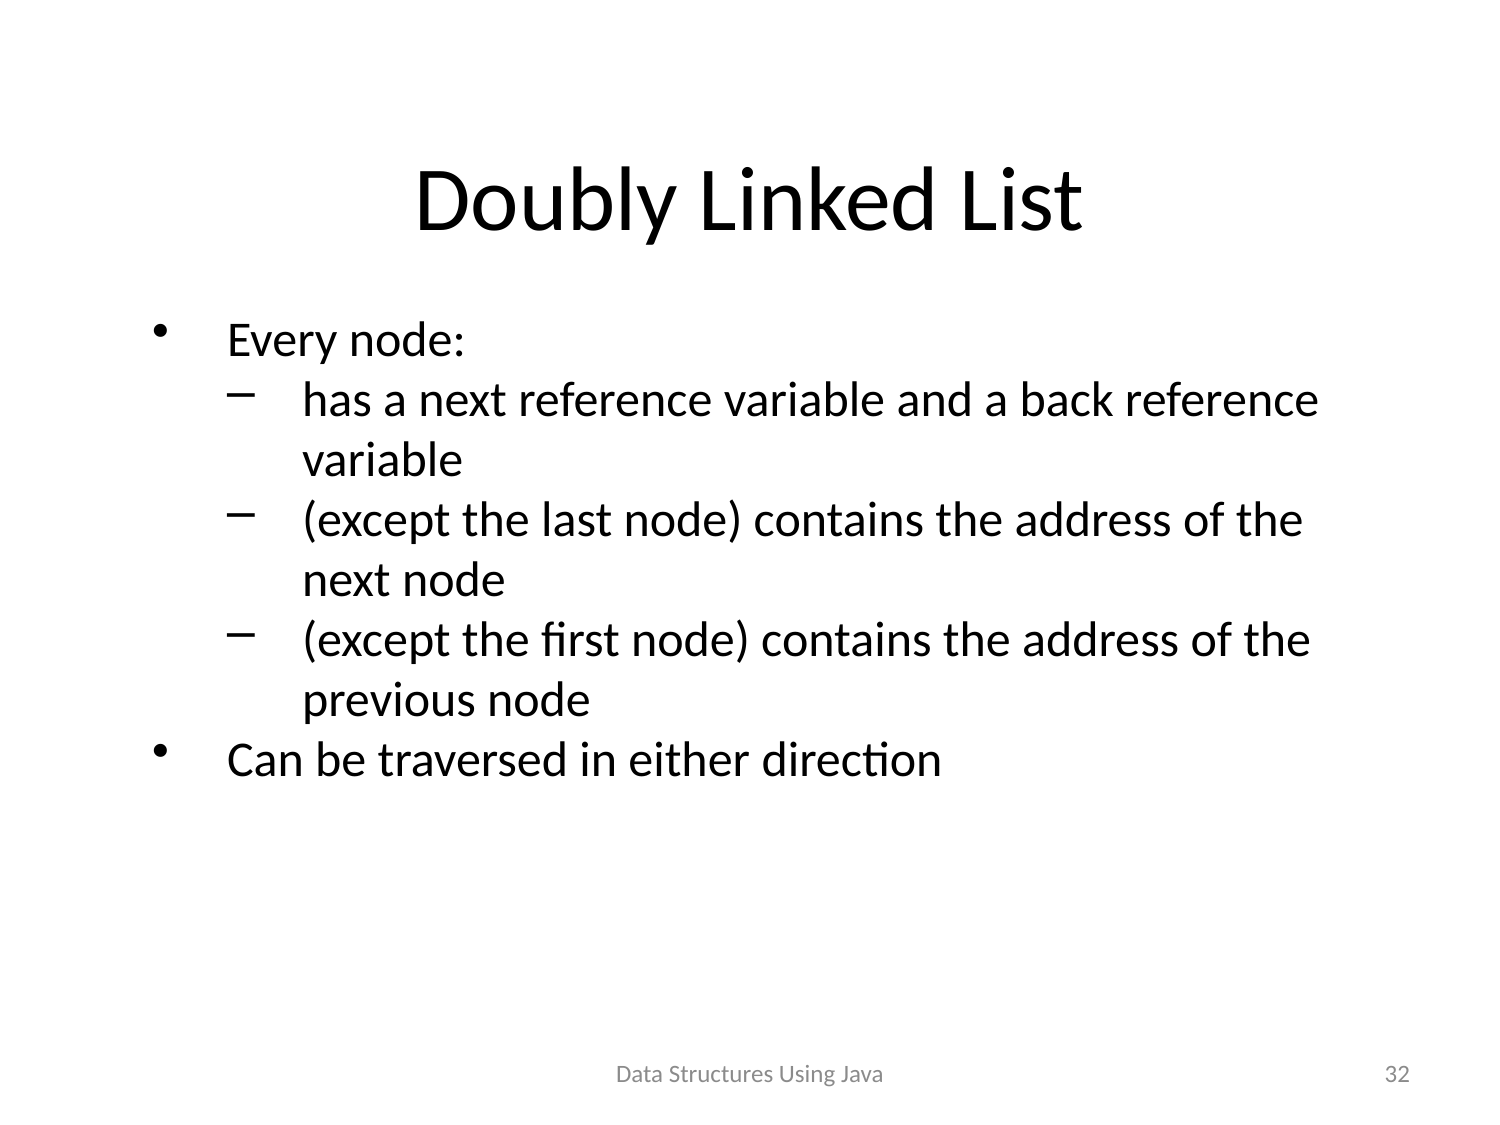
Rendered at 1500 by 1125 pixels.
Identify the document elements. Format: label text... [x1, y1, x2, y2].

text_box [84, 273, 1425, 359]
text_box Every node: has a next reference variable and a back reference variable (except the last node) contains the address of the next node (except the first node) contains the address of the previous node Can be traversed in either direction [137, 299, 1350, 795]
slide_number 32 [1074, 1042, 1425, 1103]
footer Data Structures Using Java [512, 1042, 988, 1103]
title Doubly Linked List [112, 99, 1388, 273]
